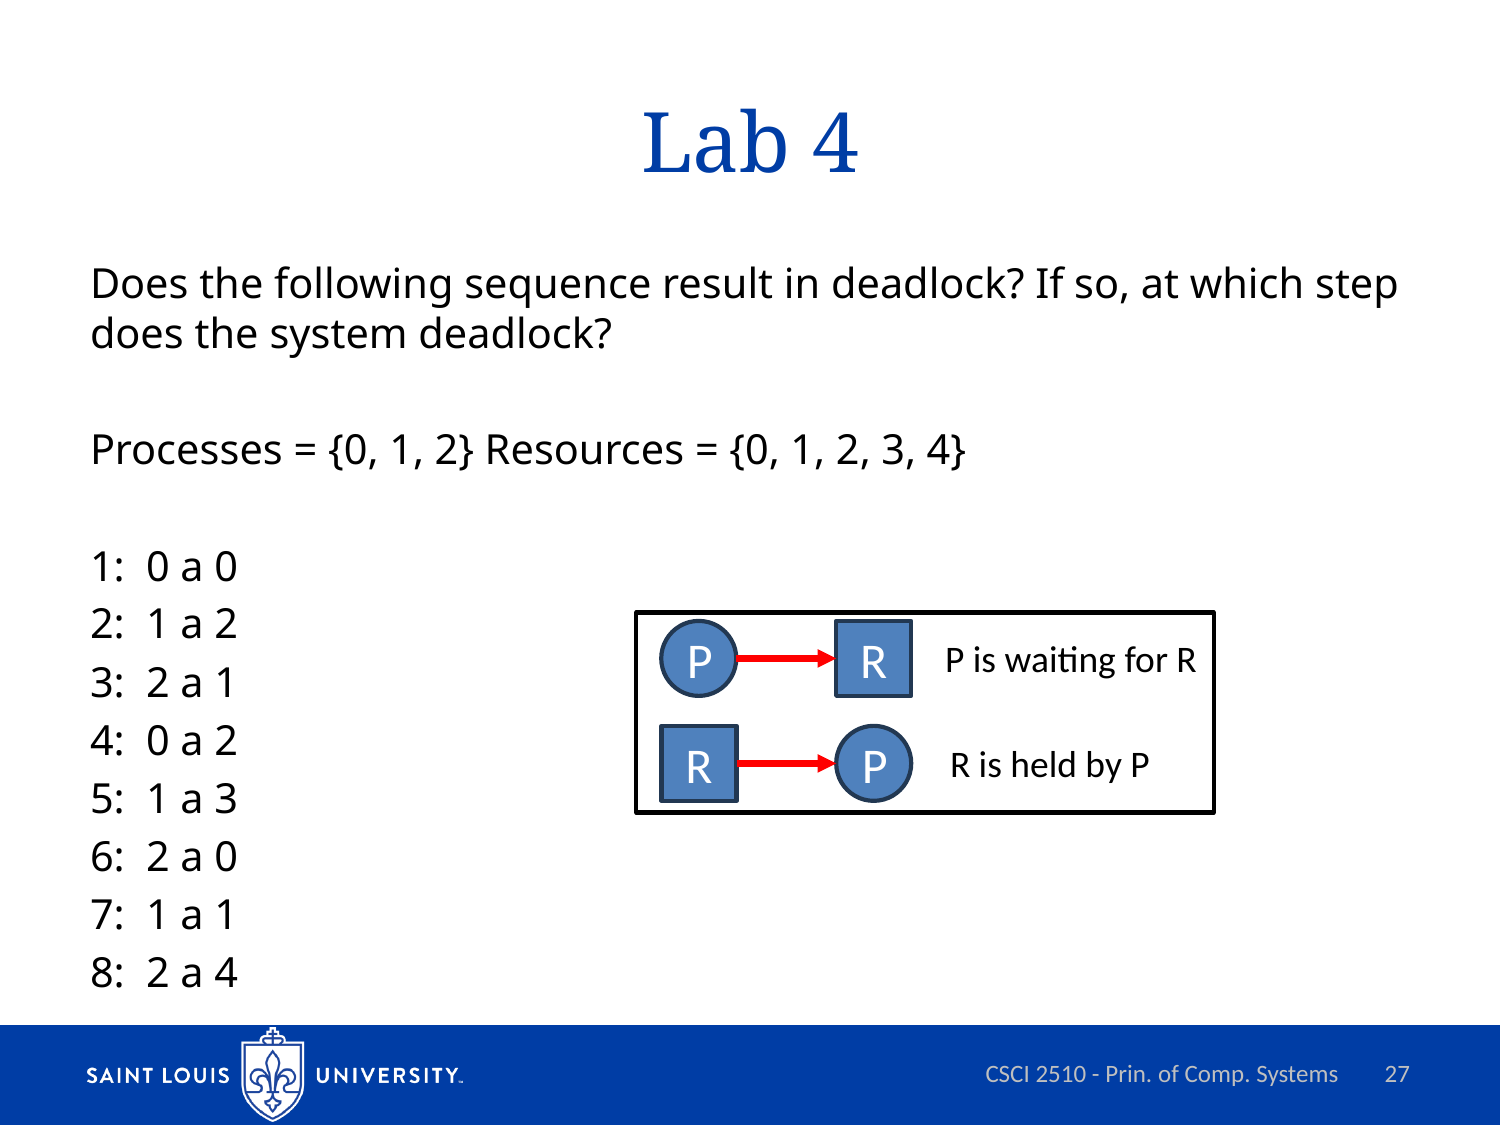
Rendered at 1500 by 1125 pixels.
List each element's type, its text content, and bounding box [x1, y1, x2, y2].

picture [87, 1027, 463, 1122]
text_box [636, 612, 1214, 813]
slide_number 27 [1074, 1042, 1425, 1103]
footer CSCI 2510 - Prin. of Comp. Systems [924, 1042, 1074, 1103]
title Lab 4 [75, 45, 1425, 233]
list Does the following sequence result in deadlock? If so, at which step does the system deadlock? Processes = {0, 1, 2} Resources = {0, 1, 2, 3, 4} 1: 0 a 0 2: 1 a 2 3: 2 a 1 4: 0 a 2 5: 1 a 3 6: 2 a 0 7: 1 a 1 8: 2 a 4 [75, 249, 1425, 1005]
